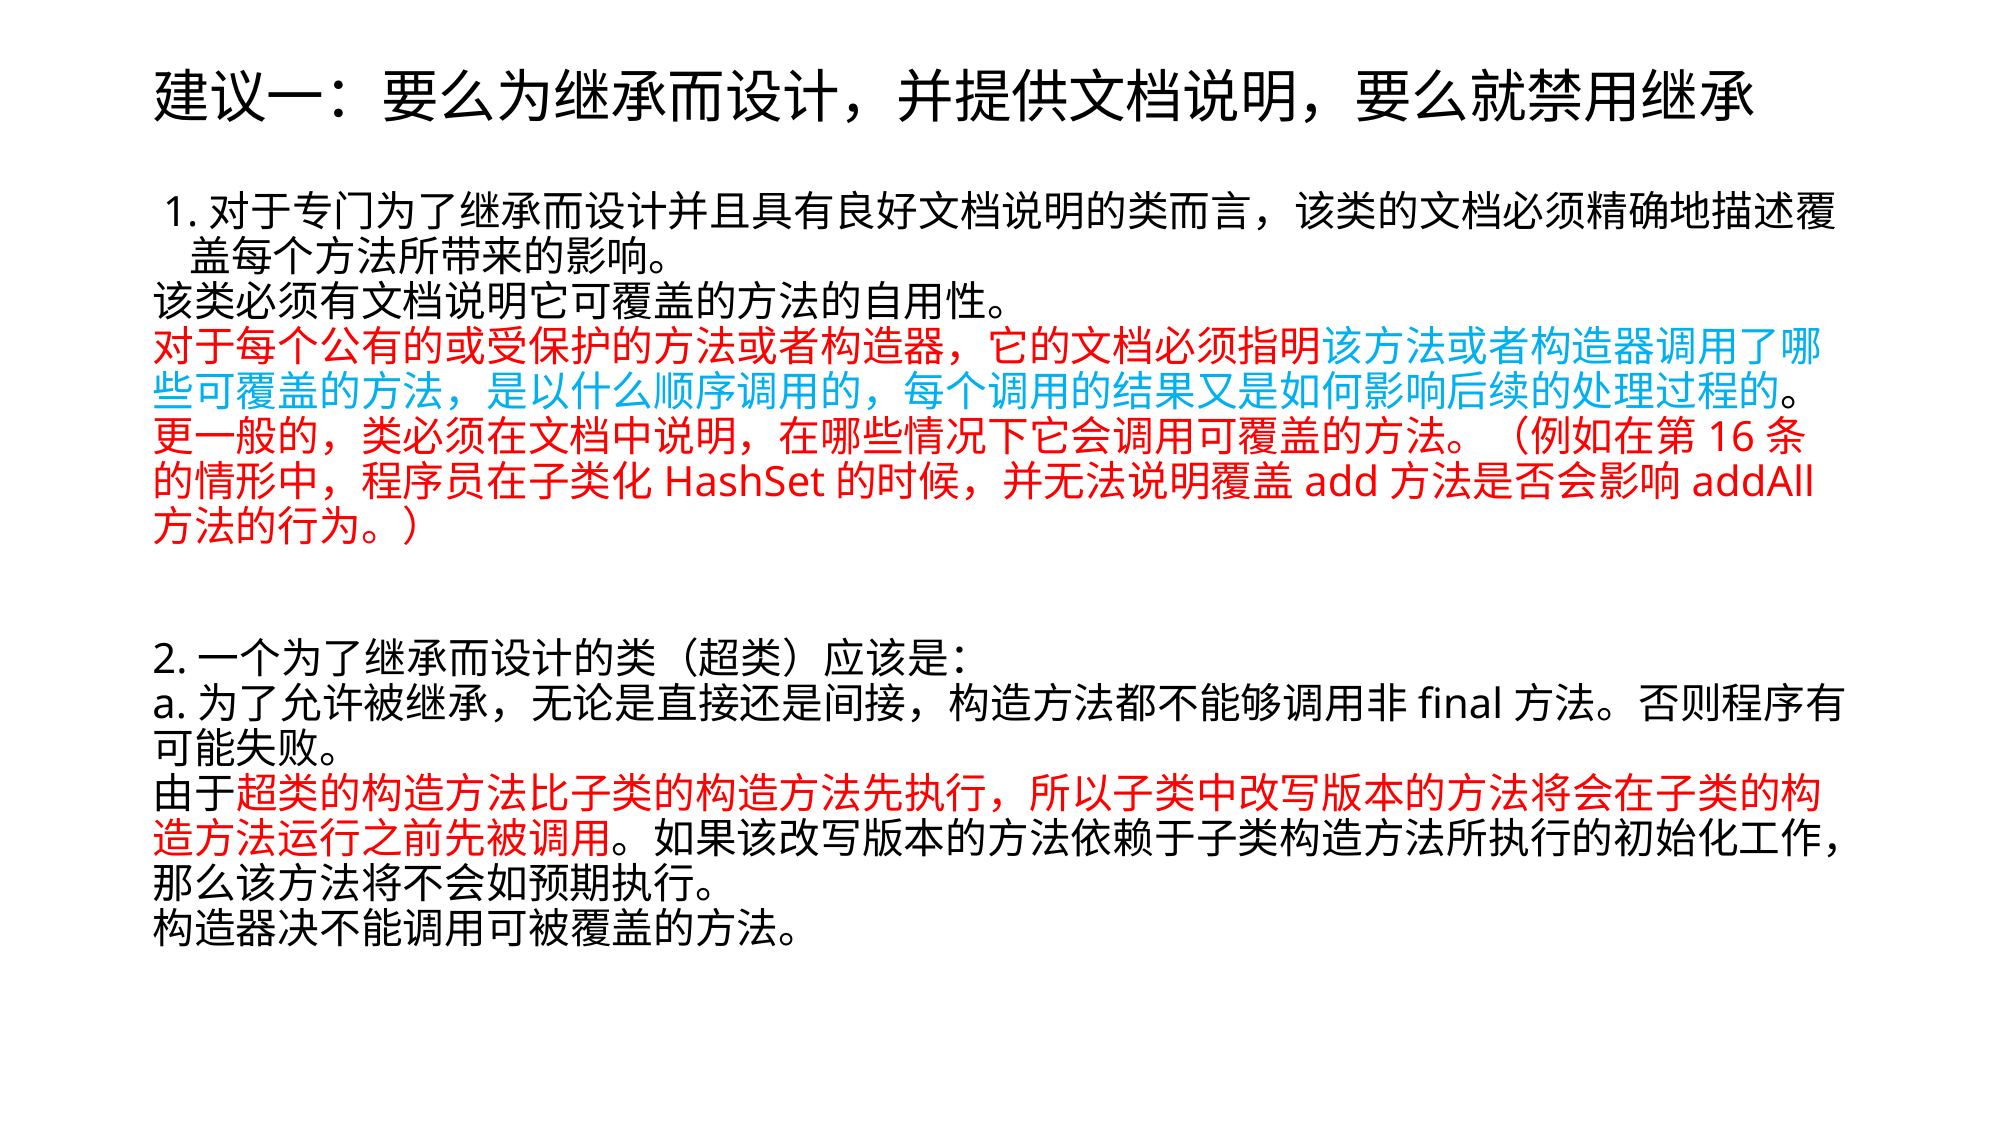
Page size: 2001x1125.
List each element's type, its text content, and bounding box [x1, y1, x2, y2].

title 建议一：要么为继承而设计，并提供文档说明，要么就禁用继承 [137, 59, 1863, 138]
list 1.对于专门为了继承而设计并且具有良好文档说明的类而言，该类的文档必须精确地描述覆 盖每个方法所带来的影响。 该类必须有文档说明它可覆盖的方法的自用性。 对于每个公有的或受保护的方法或者构造器，它的文档必须指明该方法或者构造器调用了哪些可覆盖的方法，是以什么顺序调用的，每个调用的结果又是如何影响后续的处理过程的。 更一般的，类必须在文档中说明，在哪些情况下它会调用可覆盖的方法。（例如在第16条的情形中，程序员在子类化HashSet的时候，并无法说明覆盖add方法是否会影响addAll方法的行为。） 2.一个为了继承而设计的类（超类）应该是： a.为了允许被继承，无论是直接还是间接，构造方法都不能够调用非final方法。否则程序有可能失败。 由于超类的构造方法比子类的构造方法先执行，所以子类中改写版本的方法将会在子类的构造方法运行之前先被调用。如果该改写版本的方法依赖于子类构造方法所执行的初始化工作，那么该方法将不会如预期执行。 构造器决不能调用可被覆盖的方法。 [137, 182, 1863, 1014]
